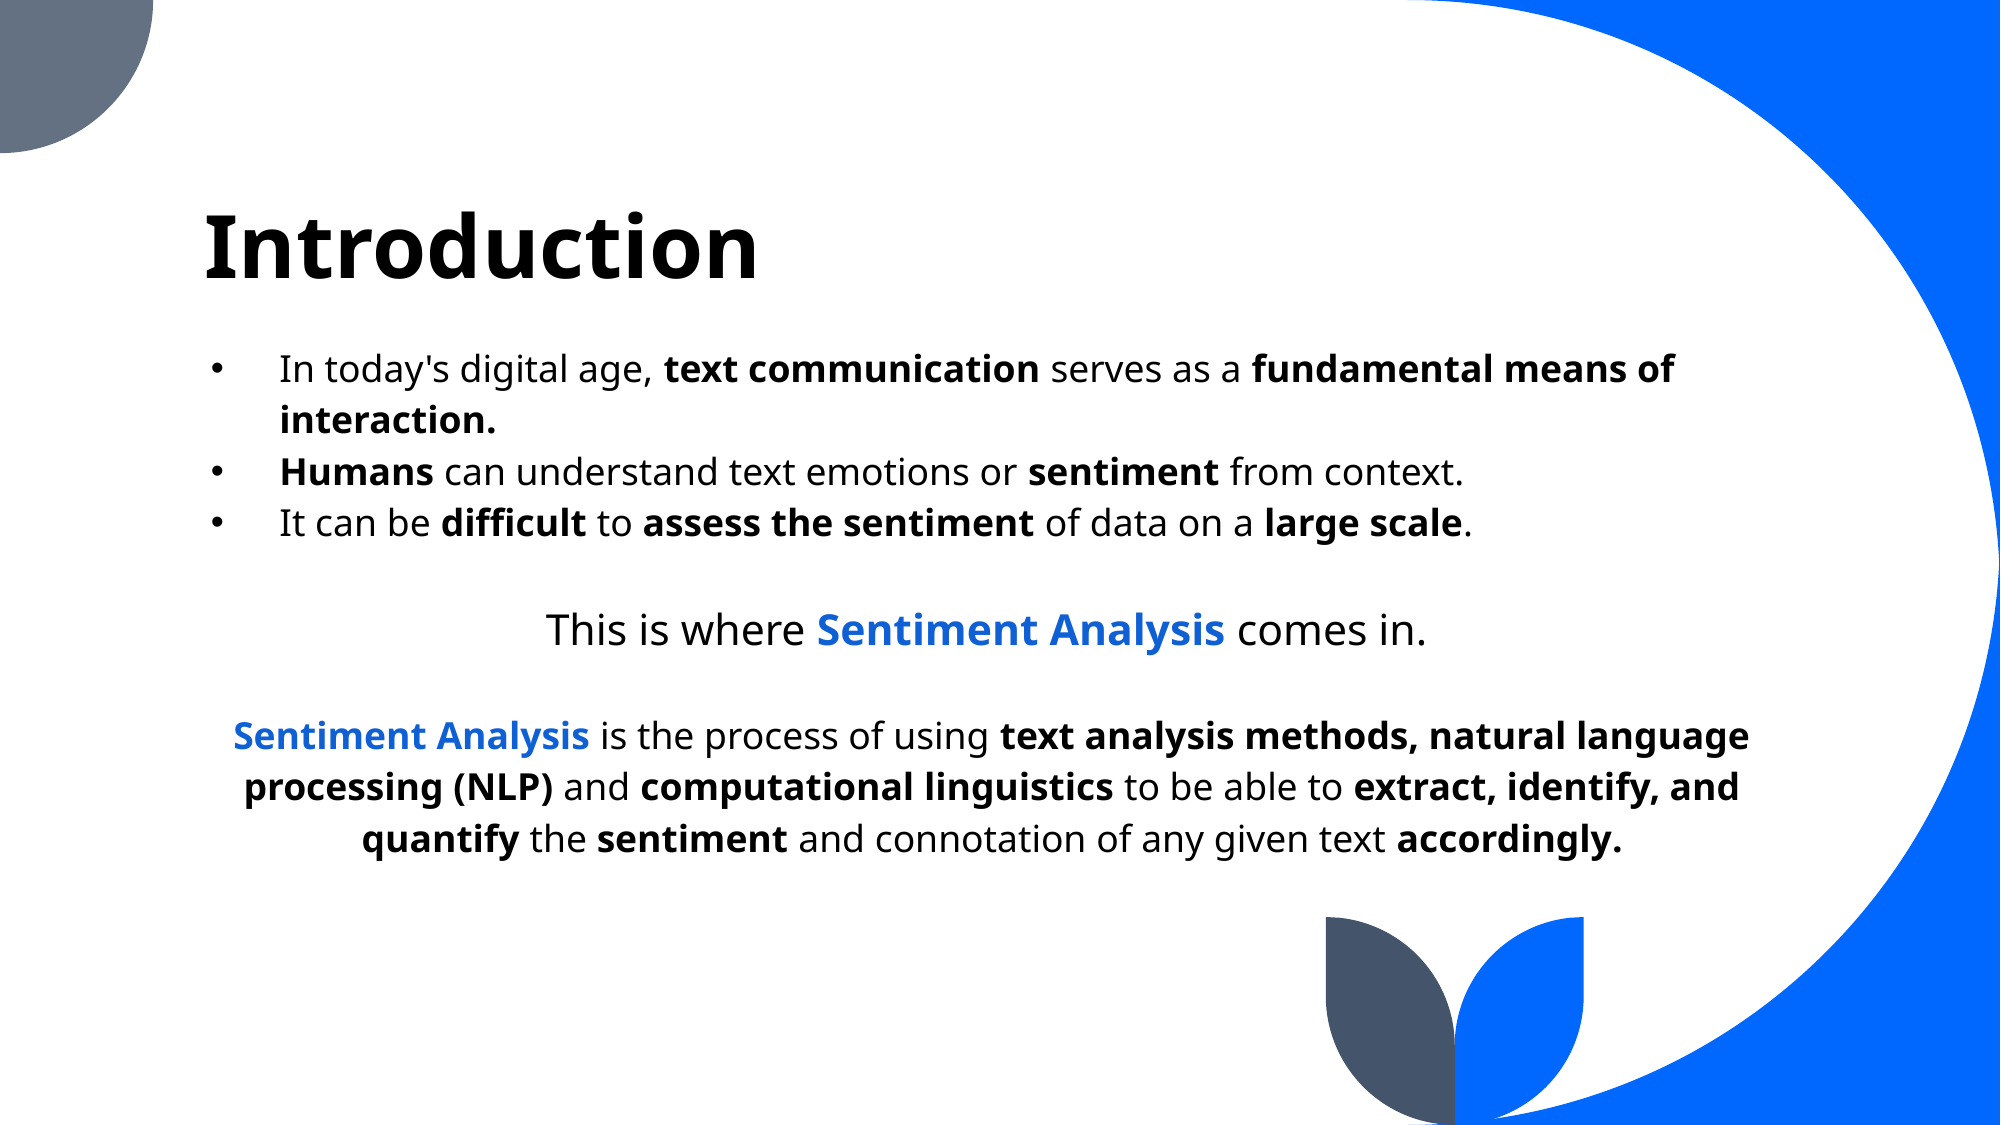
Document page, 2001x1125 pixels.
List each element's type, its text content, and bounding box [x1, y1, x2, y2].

title Introduction [190, 16, 1795, 303]
list In today's digital age, text communication serves as a fundamental means of interaction. Humans can understand text emotions or sentiment from context. It can be difficult to assess the sentiment of data on a large scale. This is where Sentiment Analysis comes in. Sentiment Analysis is the process of using text analysis methods, natural language processing (NLP) and computational linguistics to be able to extract, identify, and quantify the sentiment and connotation of any given text accordingly. [190, 330, 1795, 884]
